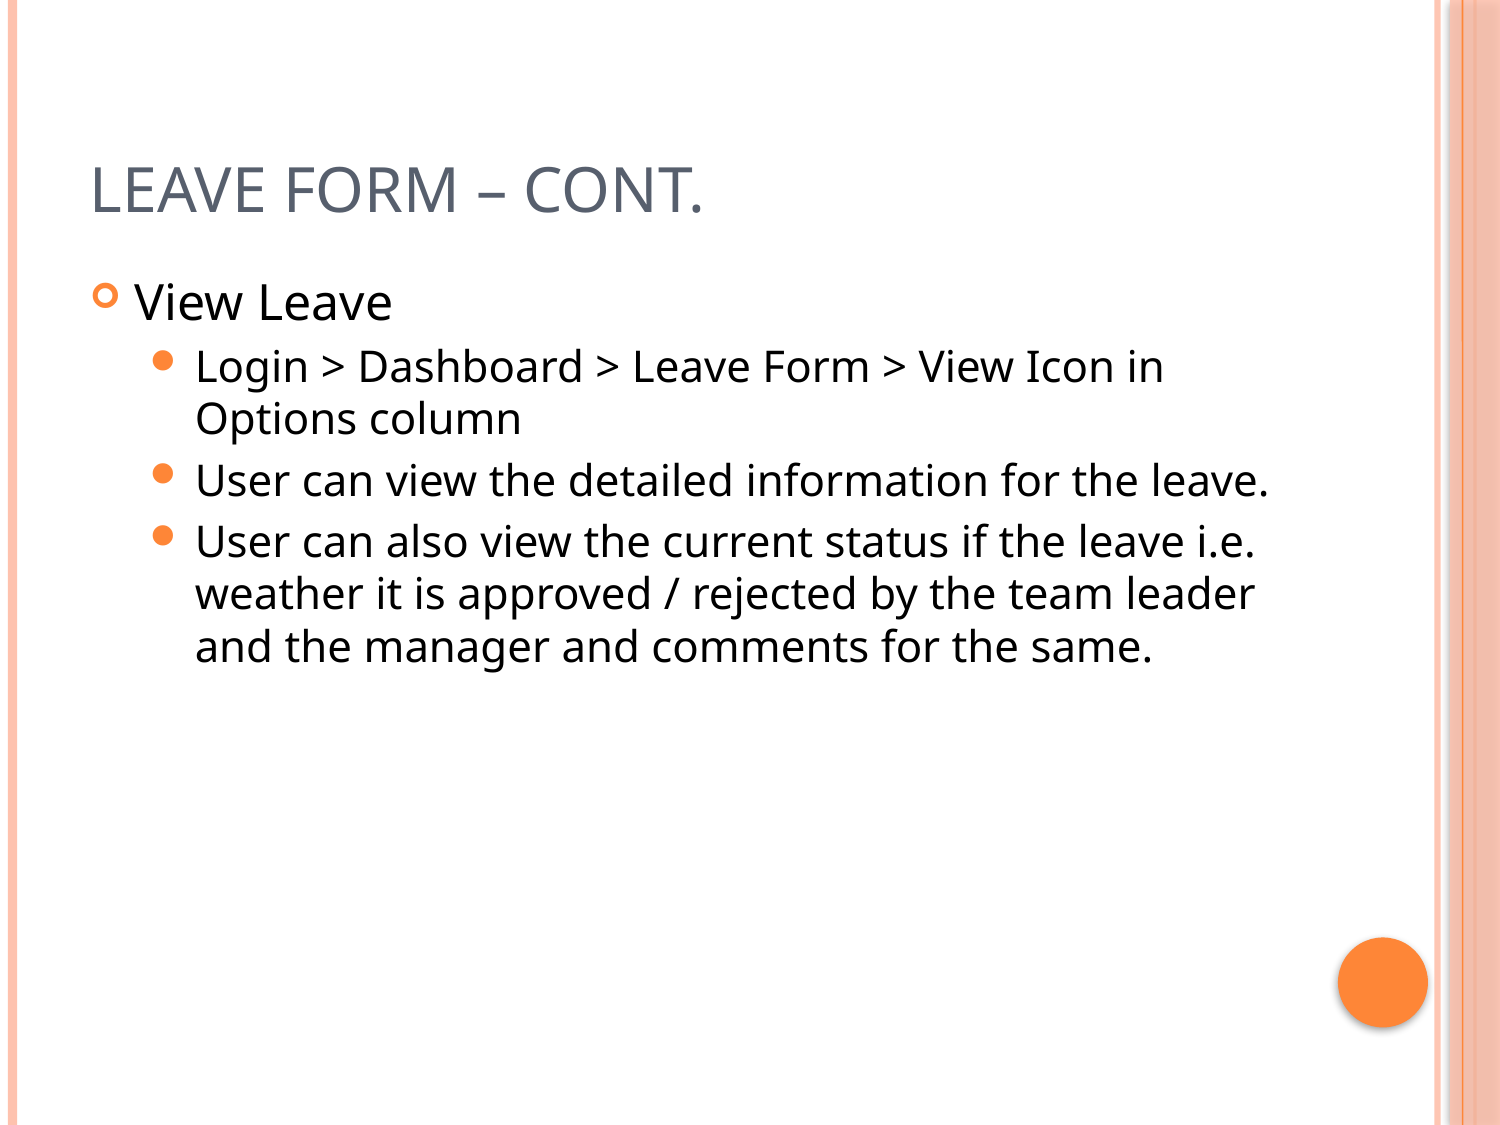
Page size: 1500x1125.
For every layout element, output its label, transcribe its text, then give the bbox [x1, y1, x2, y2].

list View Leave Login > Dashboard > Leave Form > View Icon in Options column User can view the detailed information for the leave. User can also view the current status if the leave i.e. weather it is approved / rejected by the team leader and the manager and comments for the same. [75, 262, 1300, 1062]
title Leave Form – cont. [75, 45, 1300, 233]
